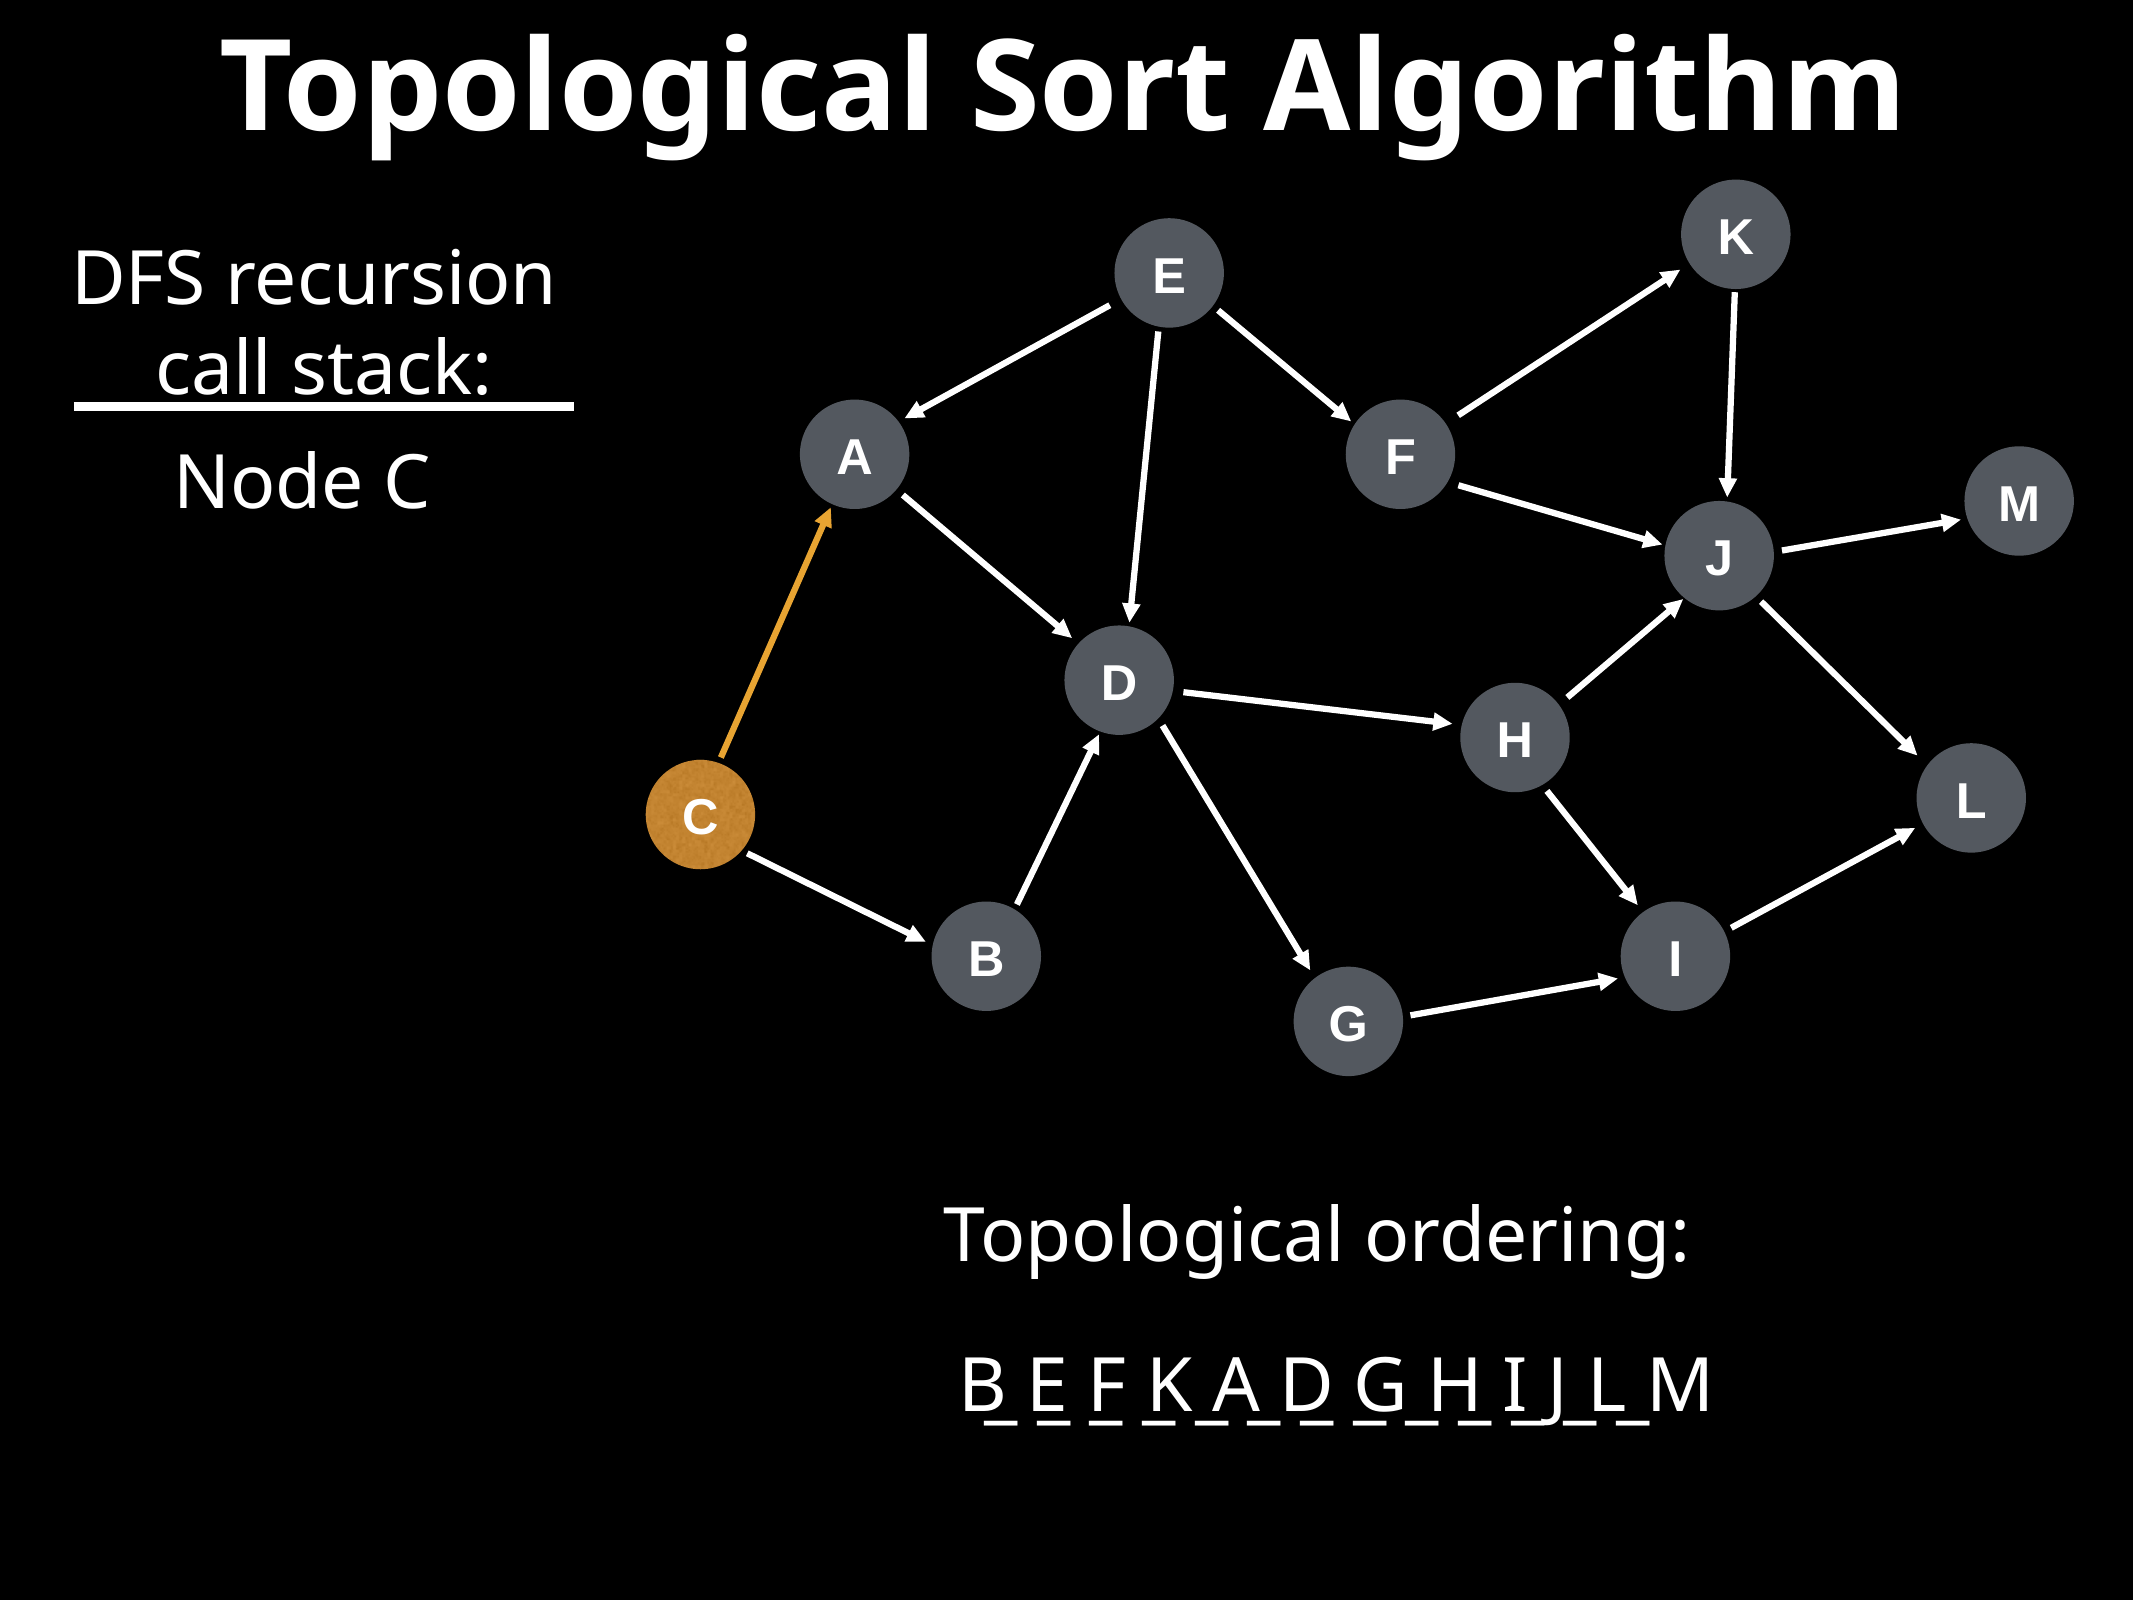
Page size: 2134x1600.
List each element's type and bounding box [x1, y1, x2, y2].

text_box [1183, 692, 1453, 729]
title [9, 0, 2119, 162]
text_box [1567, 599, 1683, 698]
text_box [1681, 179, 1791, 290]
text_box [1016, 734, 1100, 905]
text_box [1458, 269, 1681, 416]
text_box [1761, 601, 1918, 756]
text_box [1664, 500, 1774, 611]
text_box [1162, 725, 1311, 970]
text_box [1460, 682, 1570, 793]
text_box [1410, 974, 1618, 1016]
text_box [1064, 625, 1174, 735]
text_box [799, 399, 910, 509]
text_box [1721, 292, 1735, 498]
text_box [645, 759, 756, 870]
text_box [935, 1178, 1700, 1286]
text_box [1345, 399, 1456, 509]
text_box [1781, 515, 1961, 551]
text_box [1114, 218, 1224, 328]
text_box [1916, 743, 2027, 853]
text_box [931, 901, 1042, 1011]
text_box [902, 494, 1072, 638]
text_box [1964, 446, 2074, 556]
text_box [1620, 901, 1731, 1011]
text_box [1731, 828, 1915, 928]
text_box [62, 221, 586, 418]
text_box [747, 853, 926, 942]
text_box [904, 305, 1110, 419]
text_box [911, 1328, 1724, 1438]
text_box [1546, 790, 1638, 905]
text_box [165, 425, 440, 533]
text_box [1124, 331, 1159, 623]
text_box [1293, 966, 1404, 1077]
text_box [720, 507, 832, 758]
text_box [1458, 485, 1663, 547]
text_box [1218, 310, 1351, 422]
